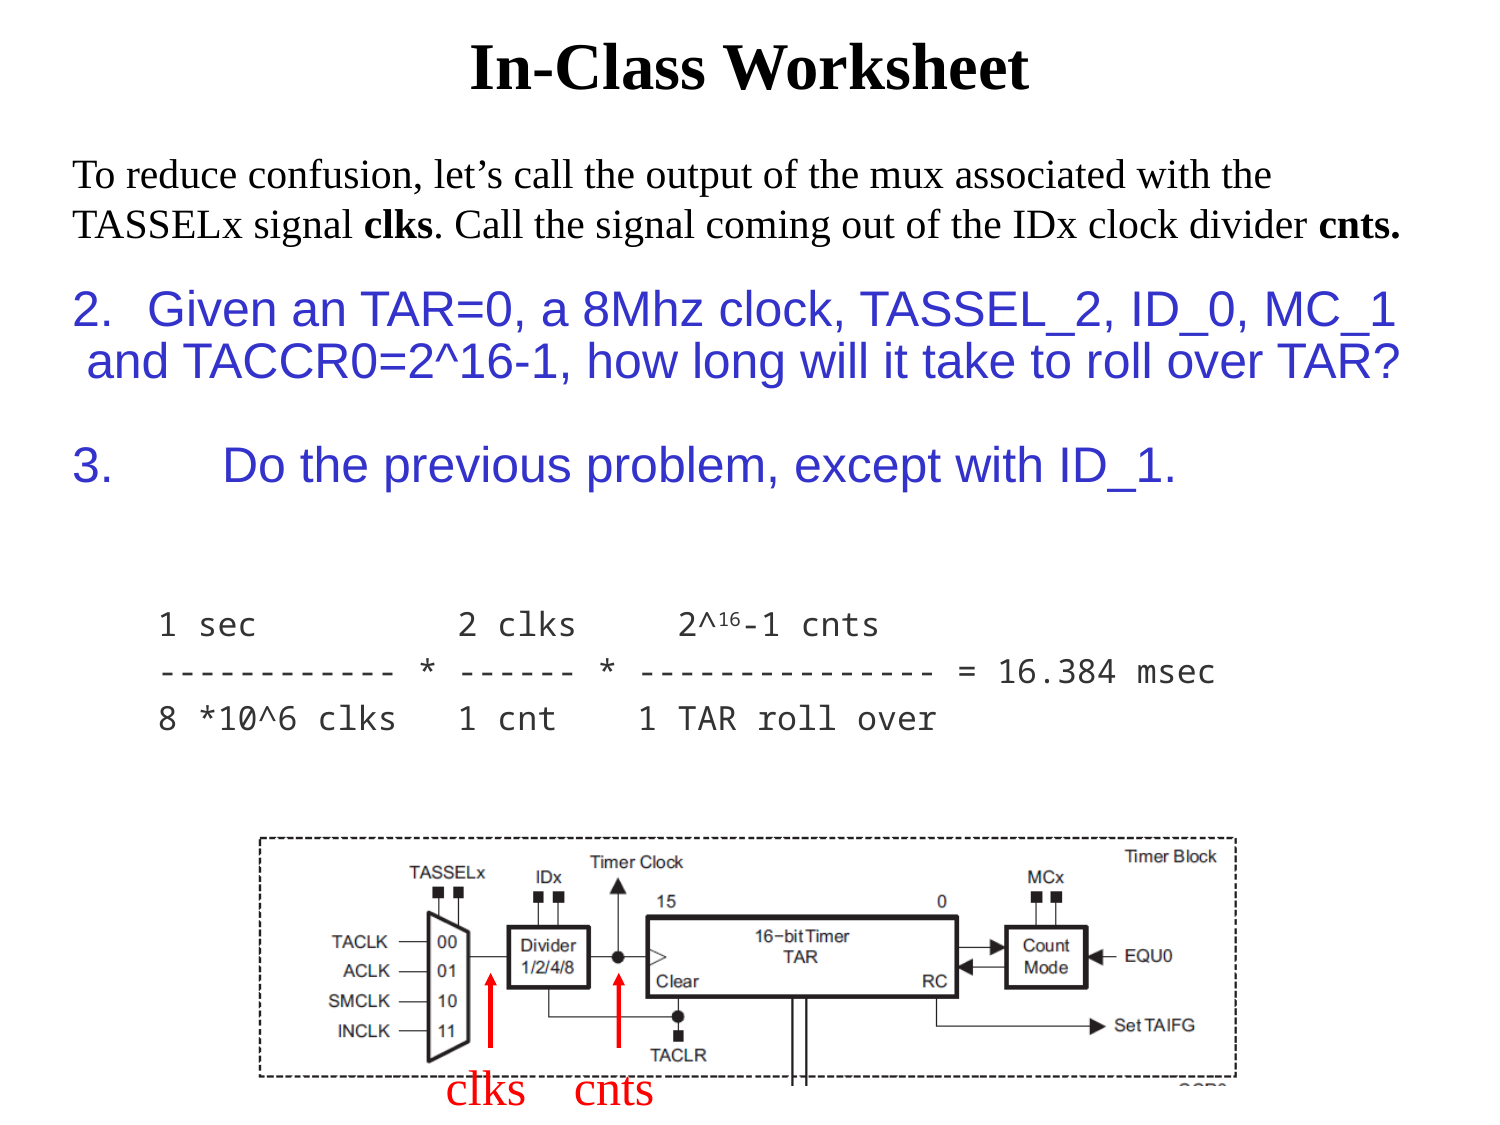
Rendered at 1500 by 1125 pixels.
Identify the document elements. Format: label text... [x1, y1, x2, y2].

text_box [558, 972, 679, 1124]
title In-Class Worksheet [112, 24, 1388, 101]
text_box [430, 972, 551, 1124]
picture [245, 830, 1252, 1086]
list To reduce confusion, let’s call the output of the mux associated with the TASSELx signal clks. Call the signal coming out of the IDx clock divider cnts. Given an TAR=0, a 8Mhz clock, TASSEL_2, ID_0, MC_1 and TACCR0=2^16-1, how long will it take to roll over TAR? 3. Do the previous problem, except with ID_1. 1 sec 2 clks 2^16-1 cnts ------------ * ------ * --------------- = 16.384 msec 8 *10^6 clks 1 cnt 1 TAR roll over [56, 138, 1454, 1083]
